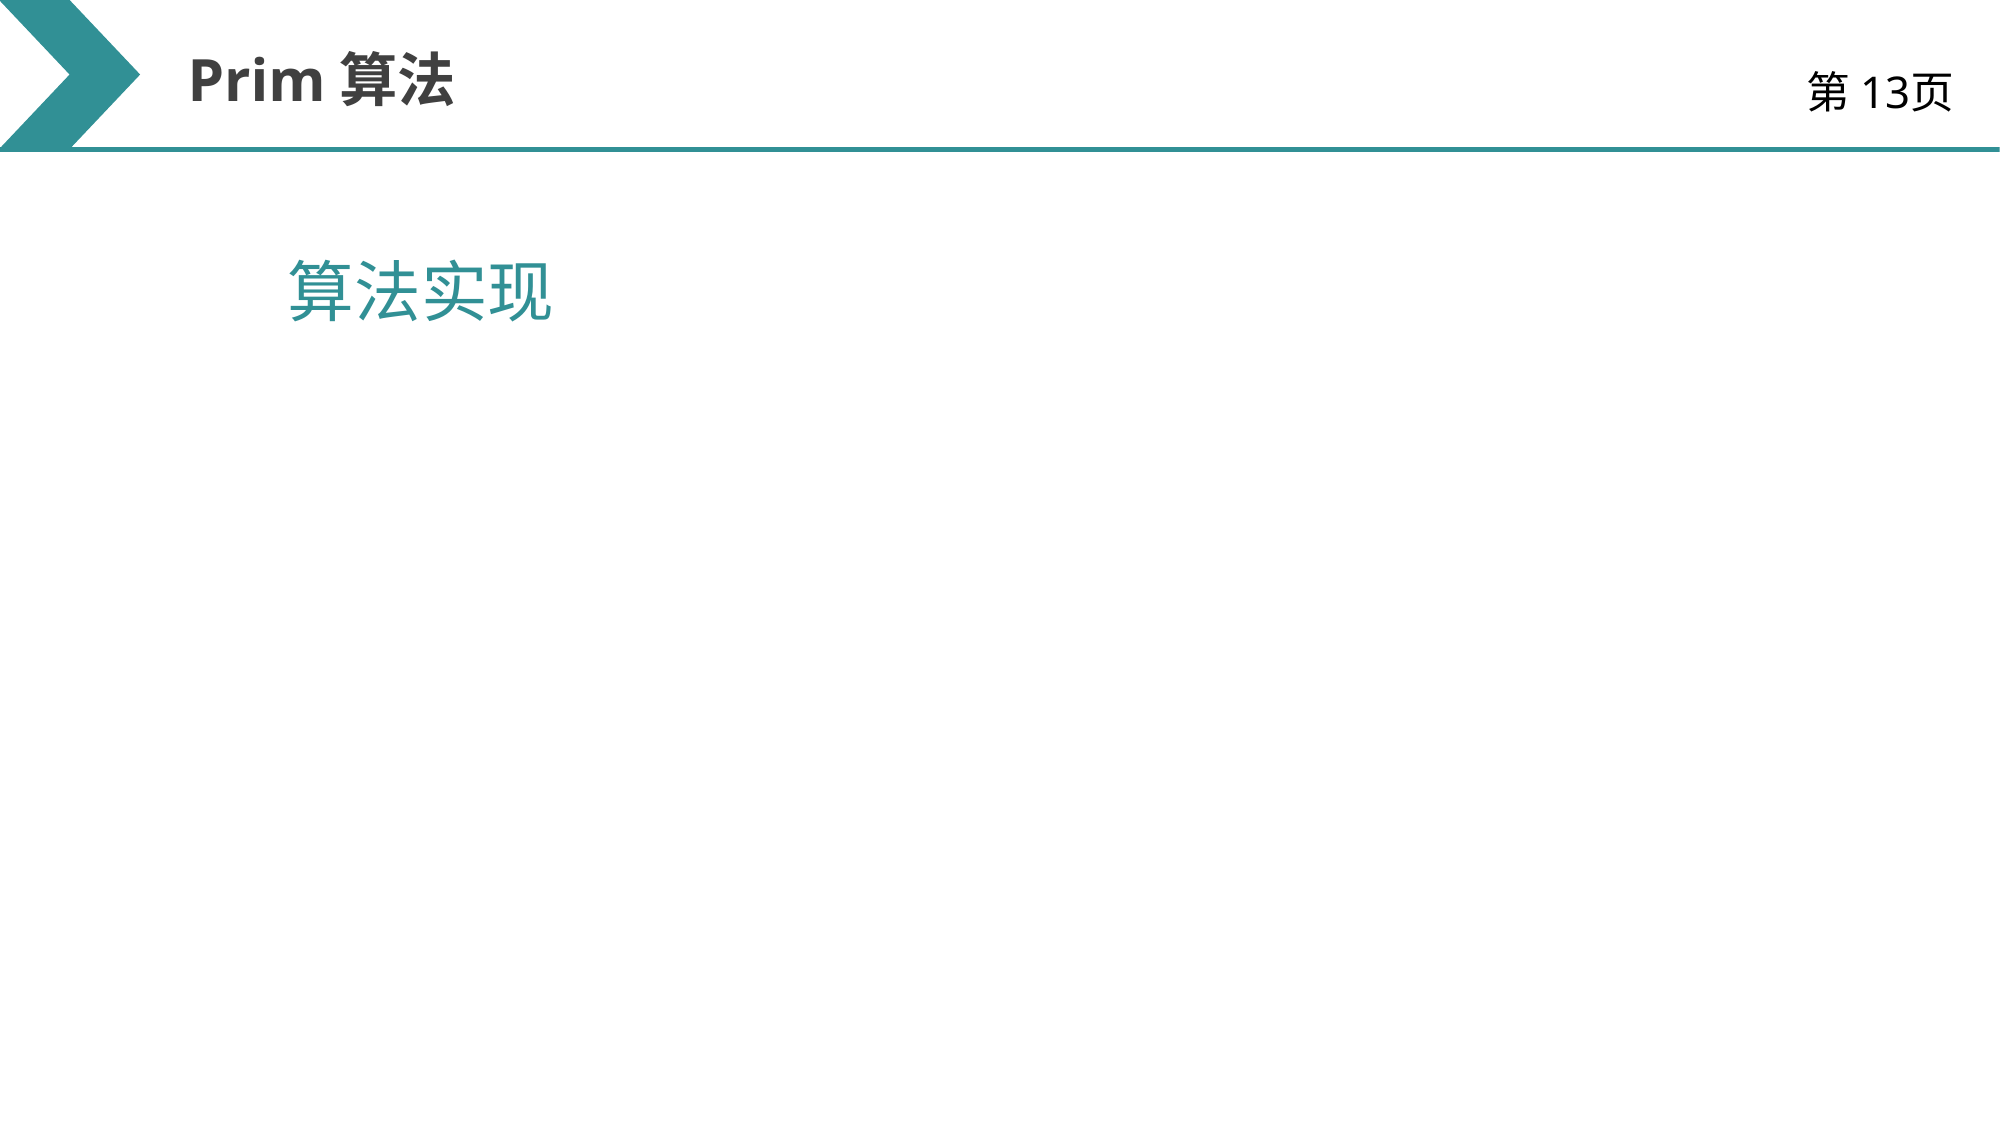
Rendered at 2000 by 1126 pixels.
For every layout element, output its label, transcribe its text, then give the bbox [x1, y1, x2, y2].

text_box [0, 0, 142, 148]
text_box Prim算法 [173, 35, 823, 121]
text_box 算法实现 [287, 225, 823, 330]
